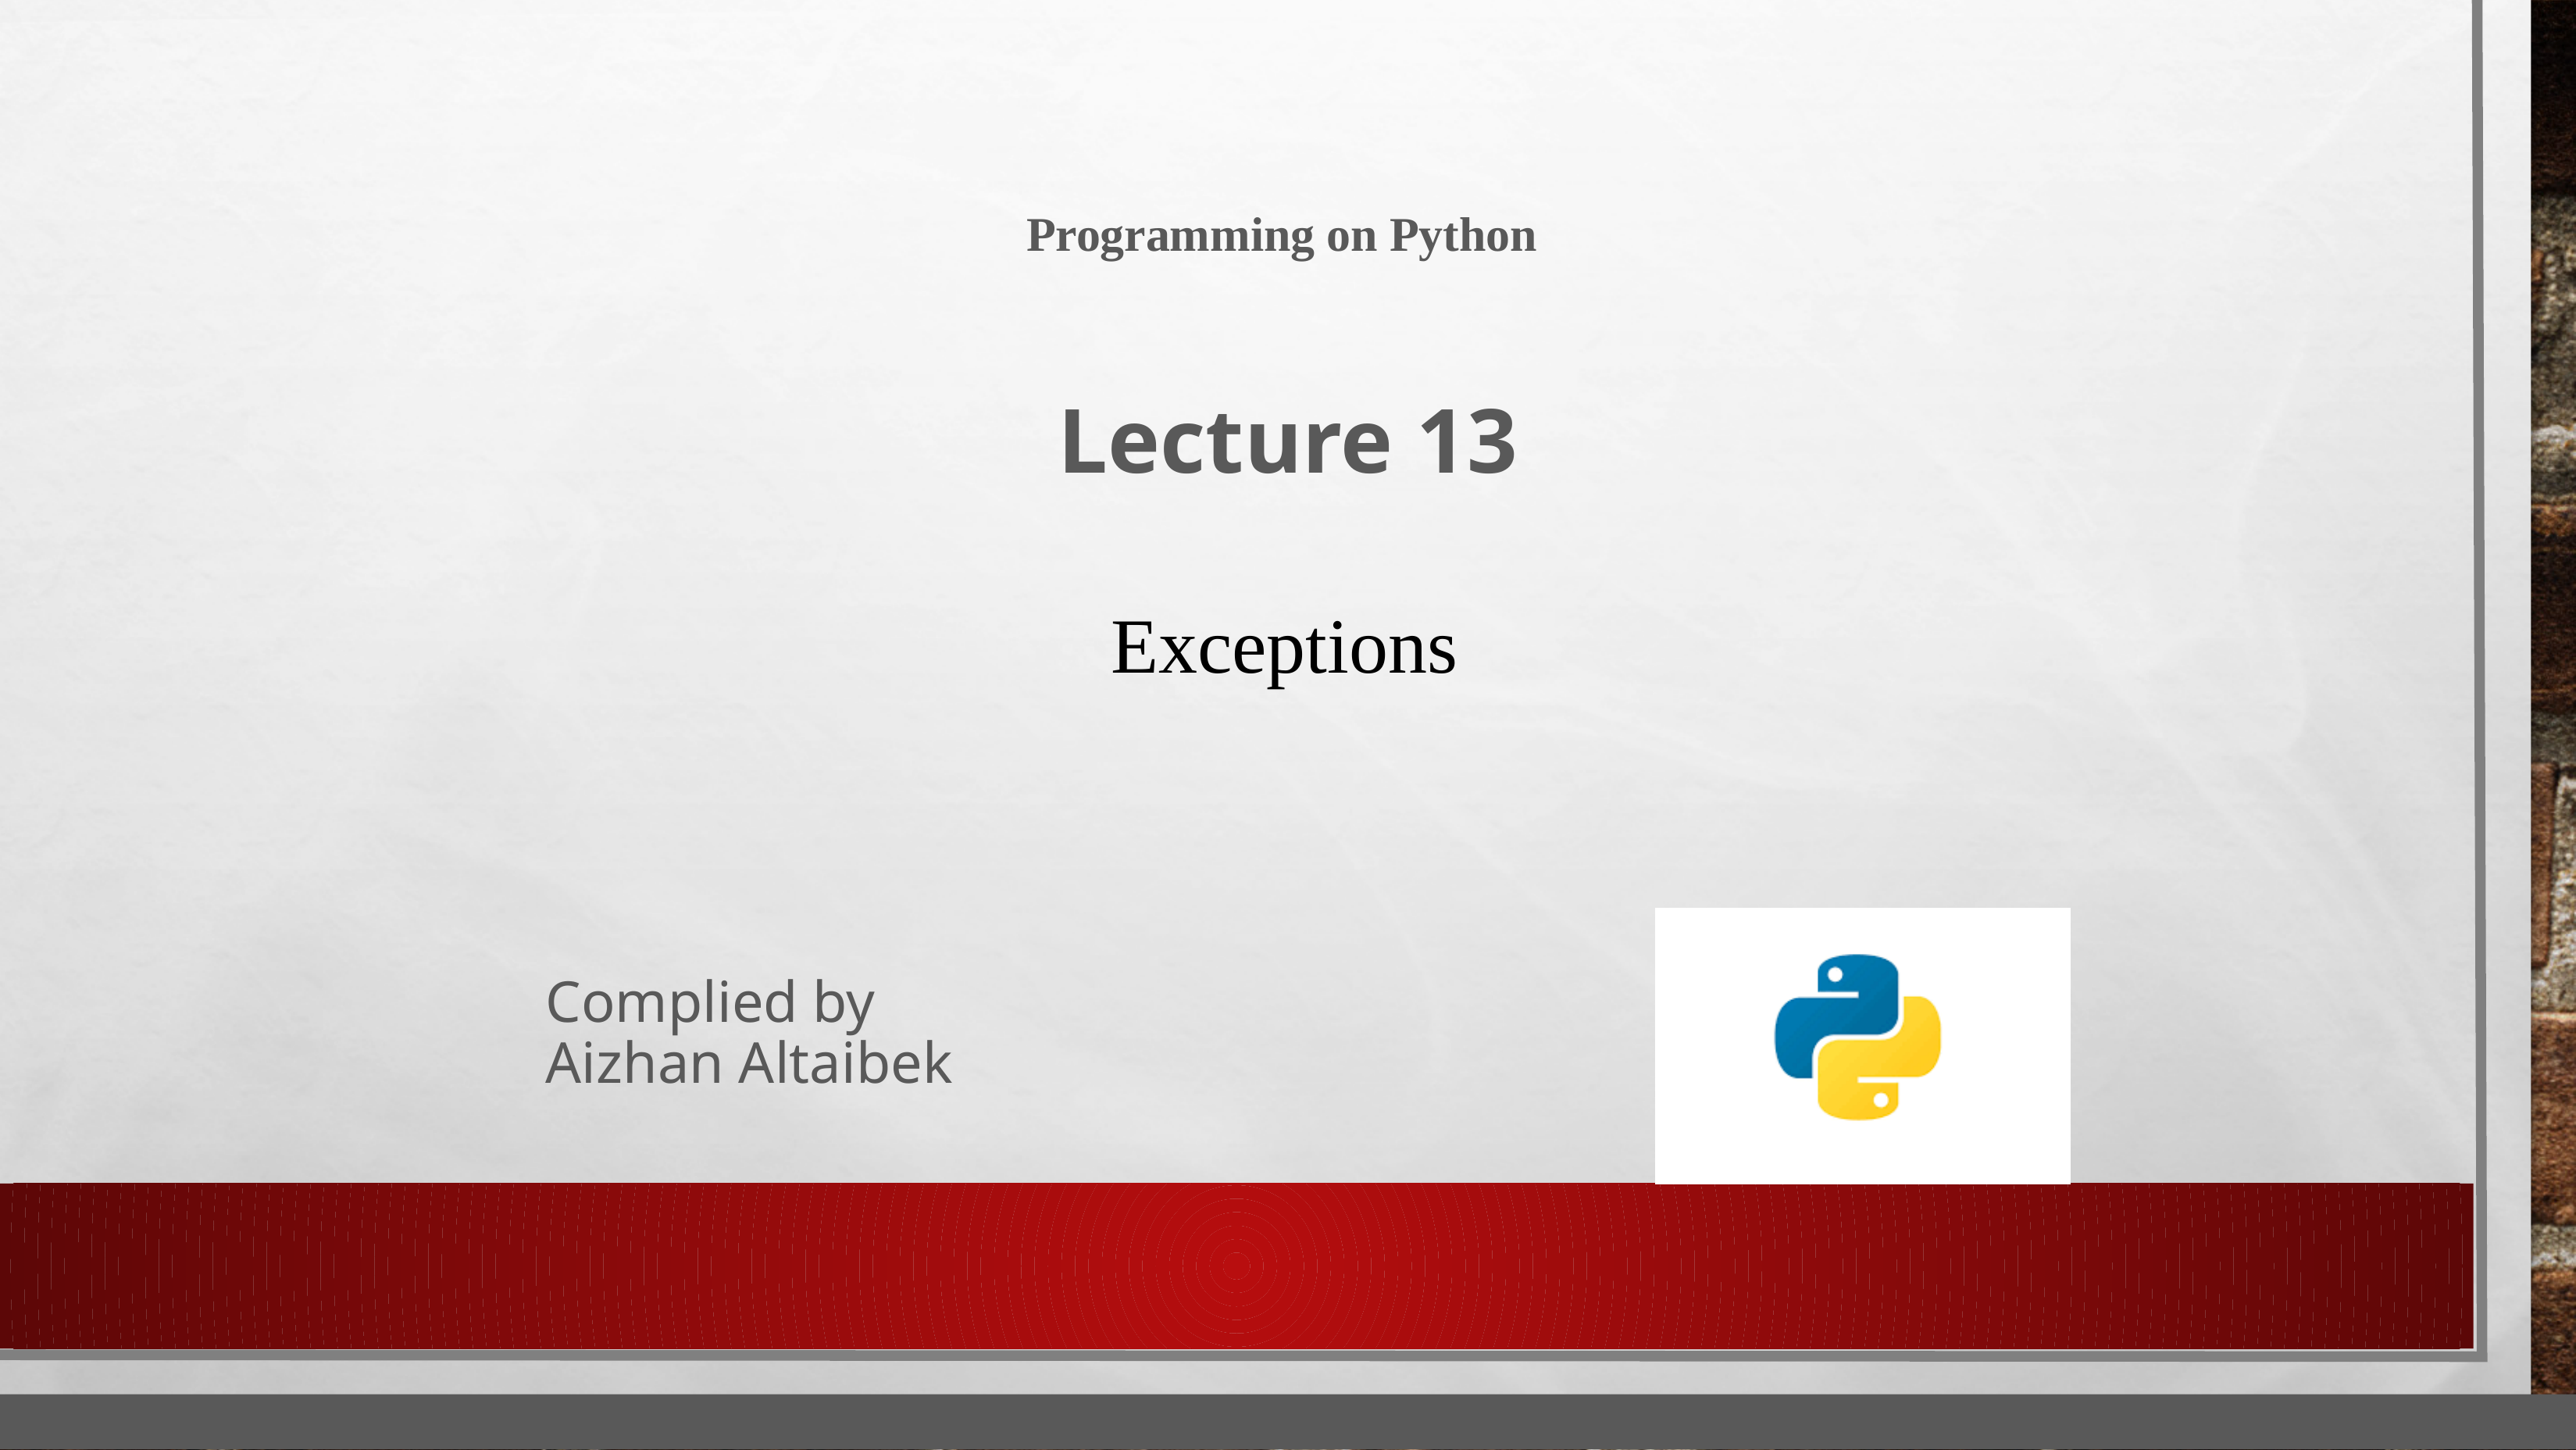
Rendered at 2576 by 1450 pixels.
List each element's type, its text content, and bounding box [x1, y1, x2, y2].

text_box Complied by Aizhan Altaibek [531, 952, 1176, 1118]
picture [2531, 0, 2576, 1394]
text_box Lecture 13 [322, 361, 2254, 527]
picture [1655, 908, 2071, 1185]
text_box Programming on Python [322, 182, 2254, 290]
text_box Exceptions [144, 595, 2431, 689]
